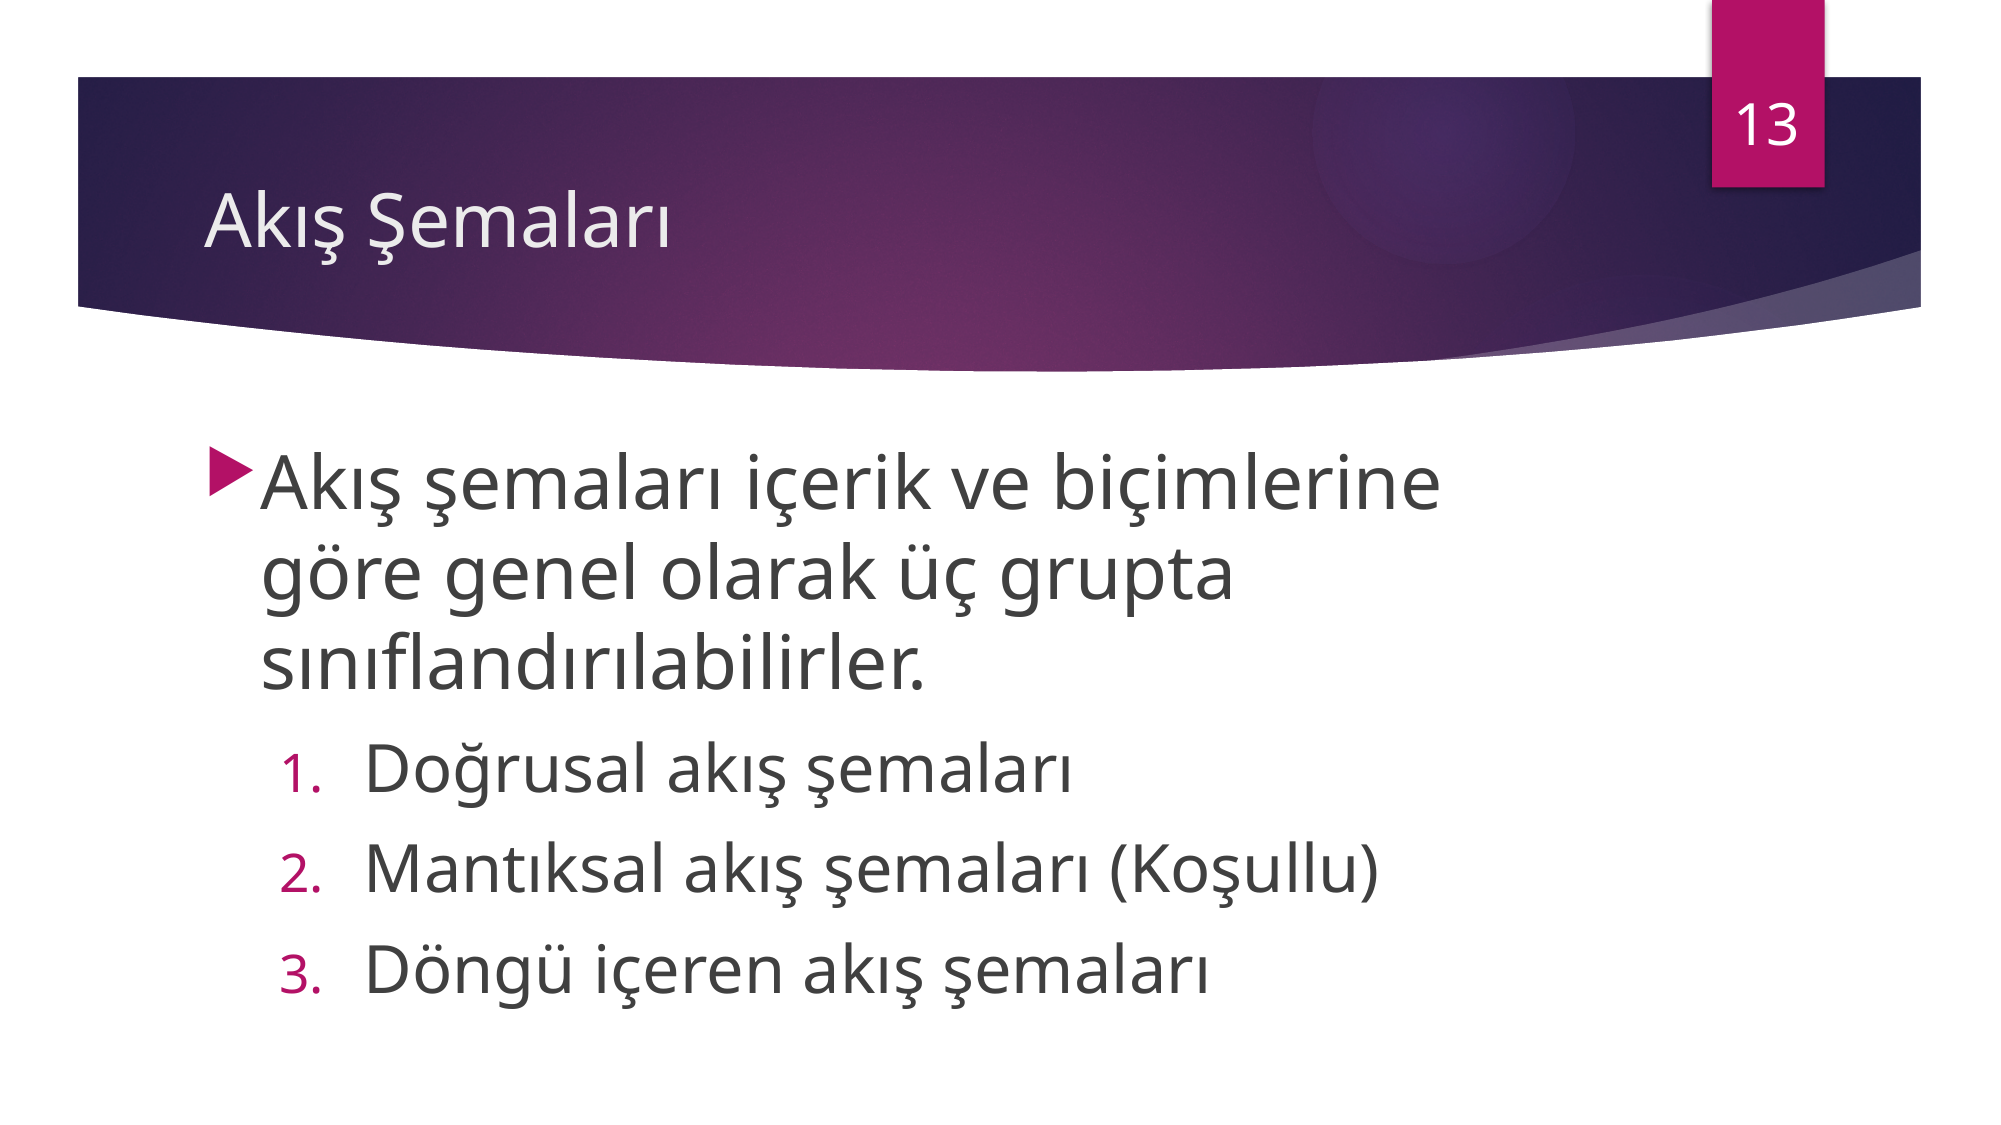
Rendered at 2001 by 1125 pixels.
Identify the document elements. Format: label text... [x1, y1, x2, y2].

slide_number 13 [1698, 48, 1836, 175]
title Akış Şemaları [189, 159, 1627, 276]
list Akış şemaları içerik ve biçimlerine göre genel olarak üç grupta sınıflandırılabilirler. Doğrusal akış şemaları Mantıksal akış şemaları (Koşullu) Döngü içeren akış şemaları [189, 427, 1638, 988]
